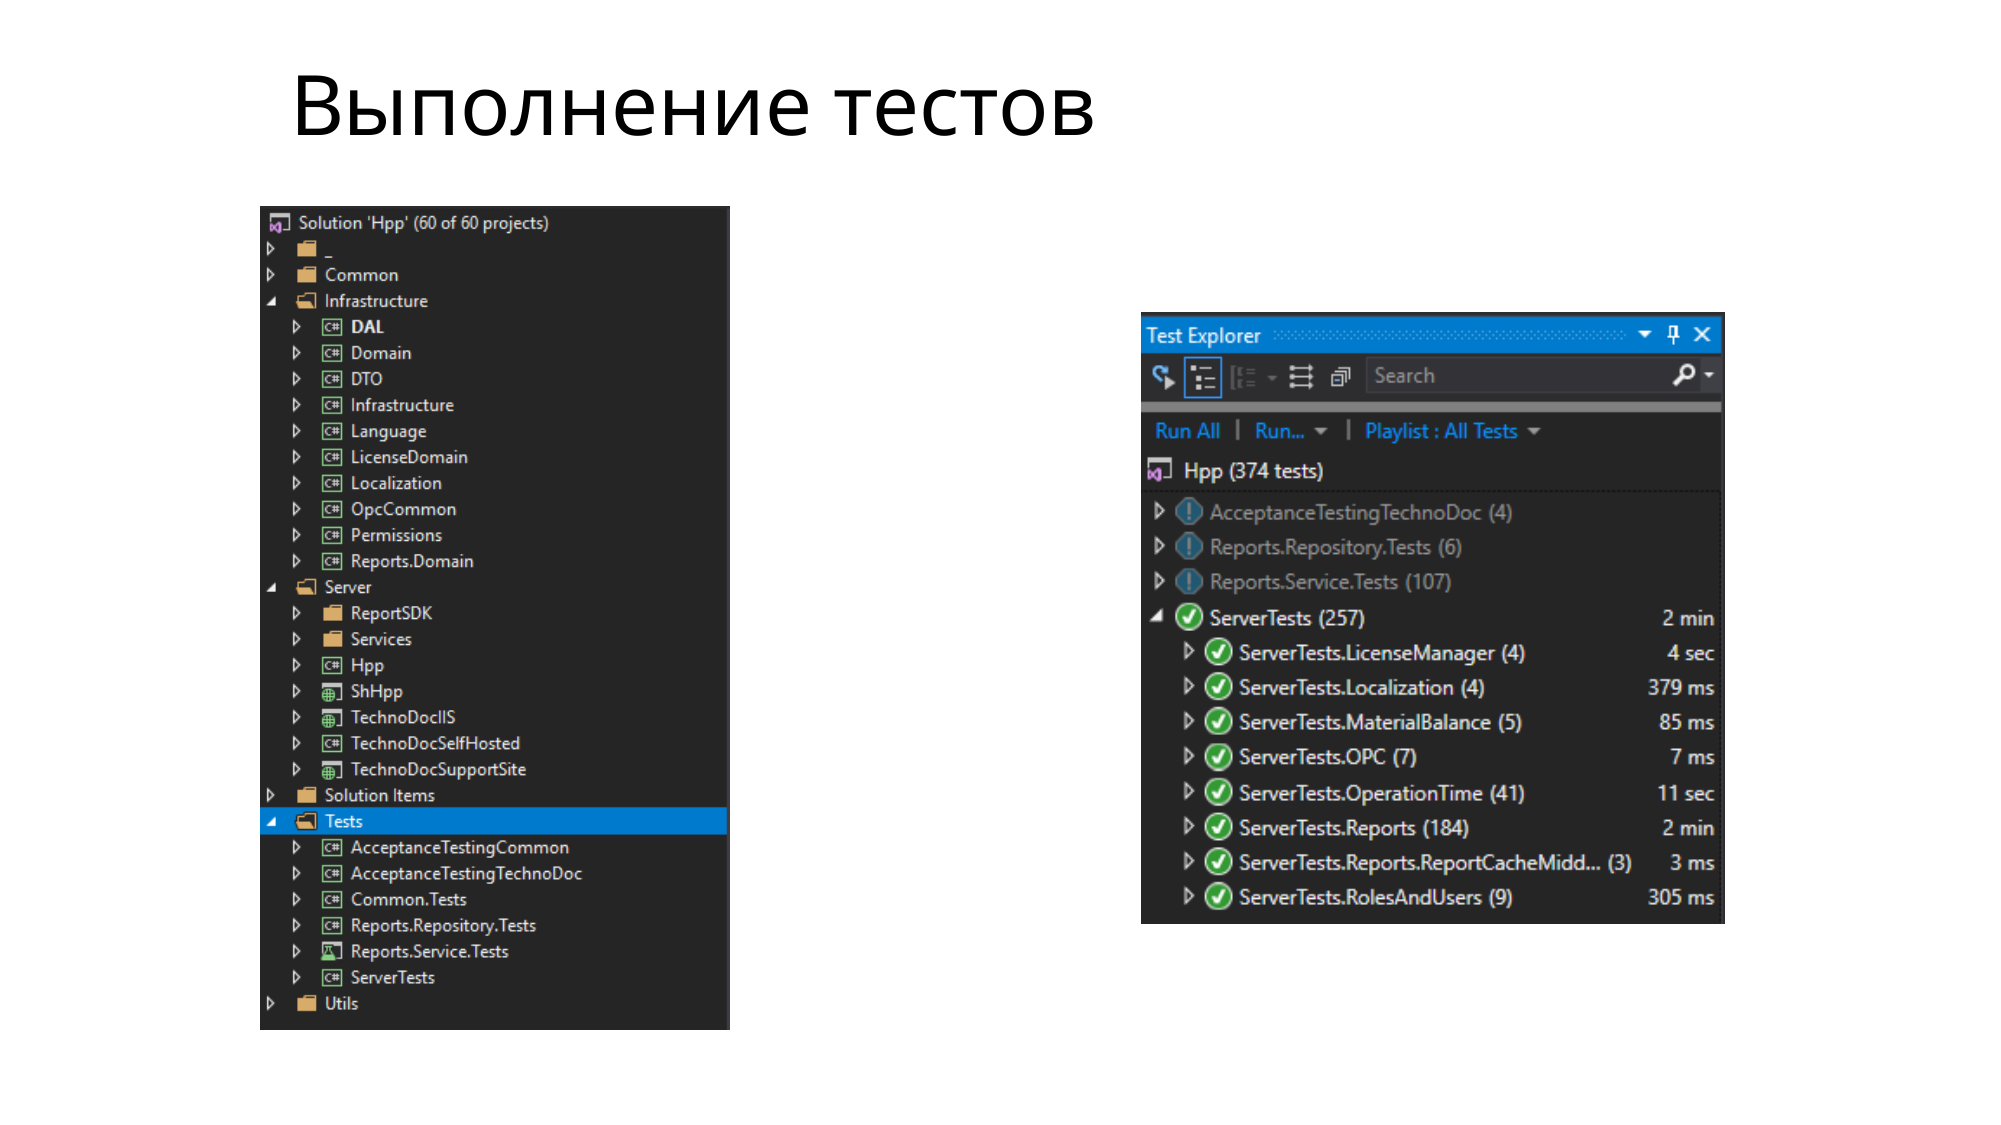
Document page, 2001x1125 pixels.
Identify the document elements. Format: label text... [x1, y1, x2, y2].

title Выполнение тестов [275, 0, 2000, 218]
picture [260, 206, 731, 1030]
picture [1141, 312, 1725, 924]
